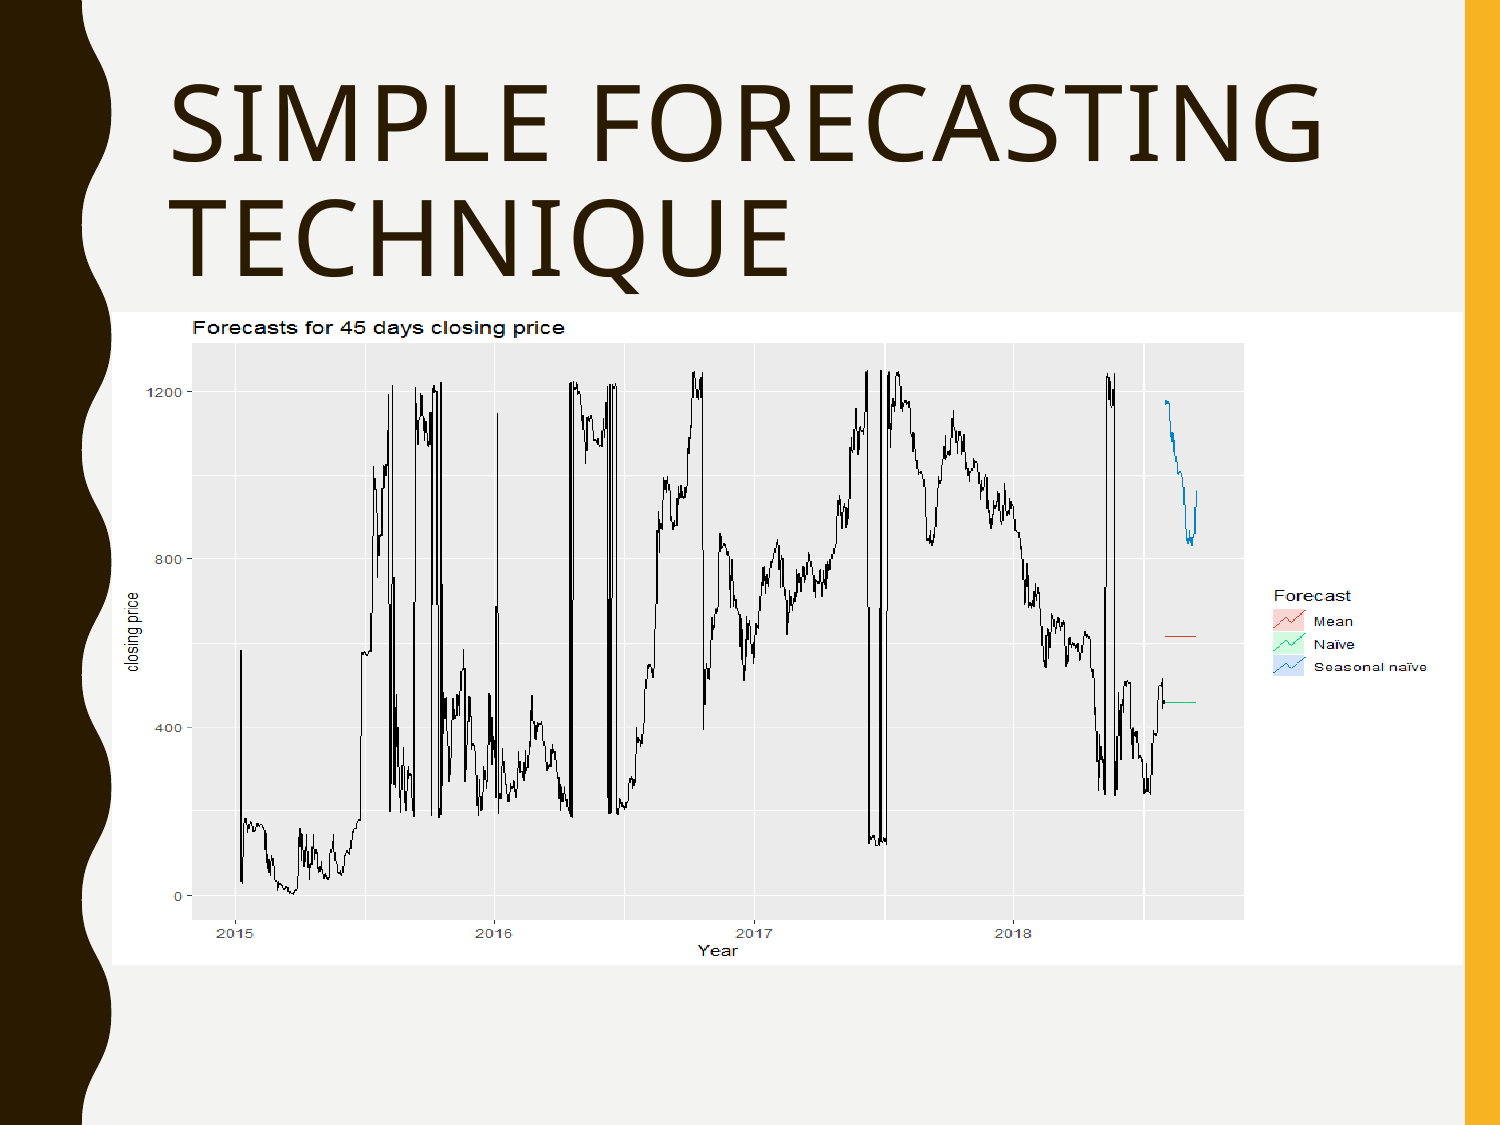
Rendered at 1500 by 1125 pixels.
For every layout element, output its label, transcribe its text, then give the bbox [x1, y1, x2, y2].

title Simple forecasting technique [154, 62, 1407, 308]
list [112, 312, 1463, 965]
